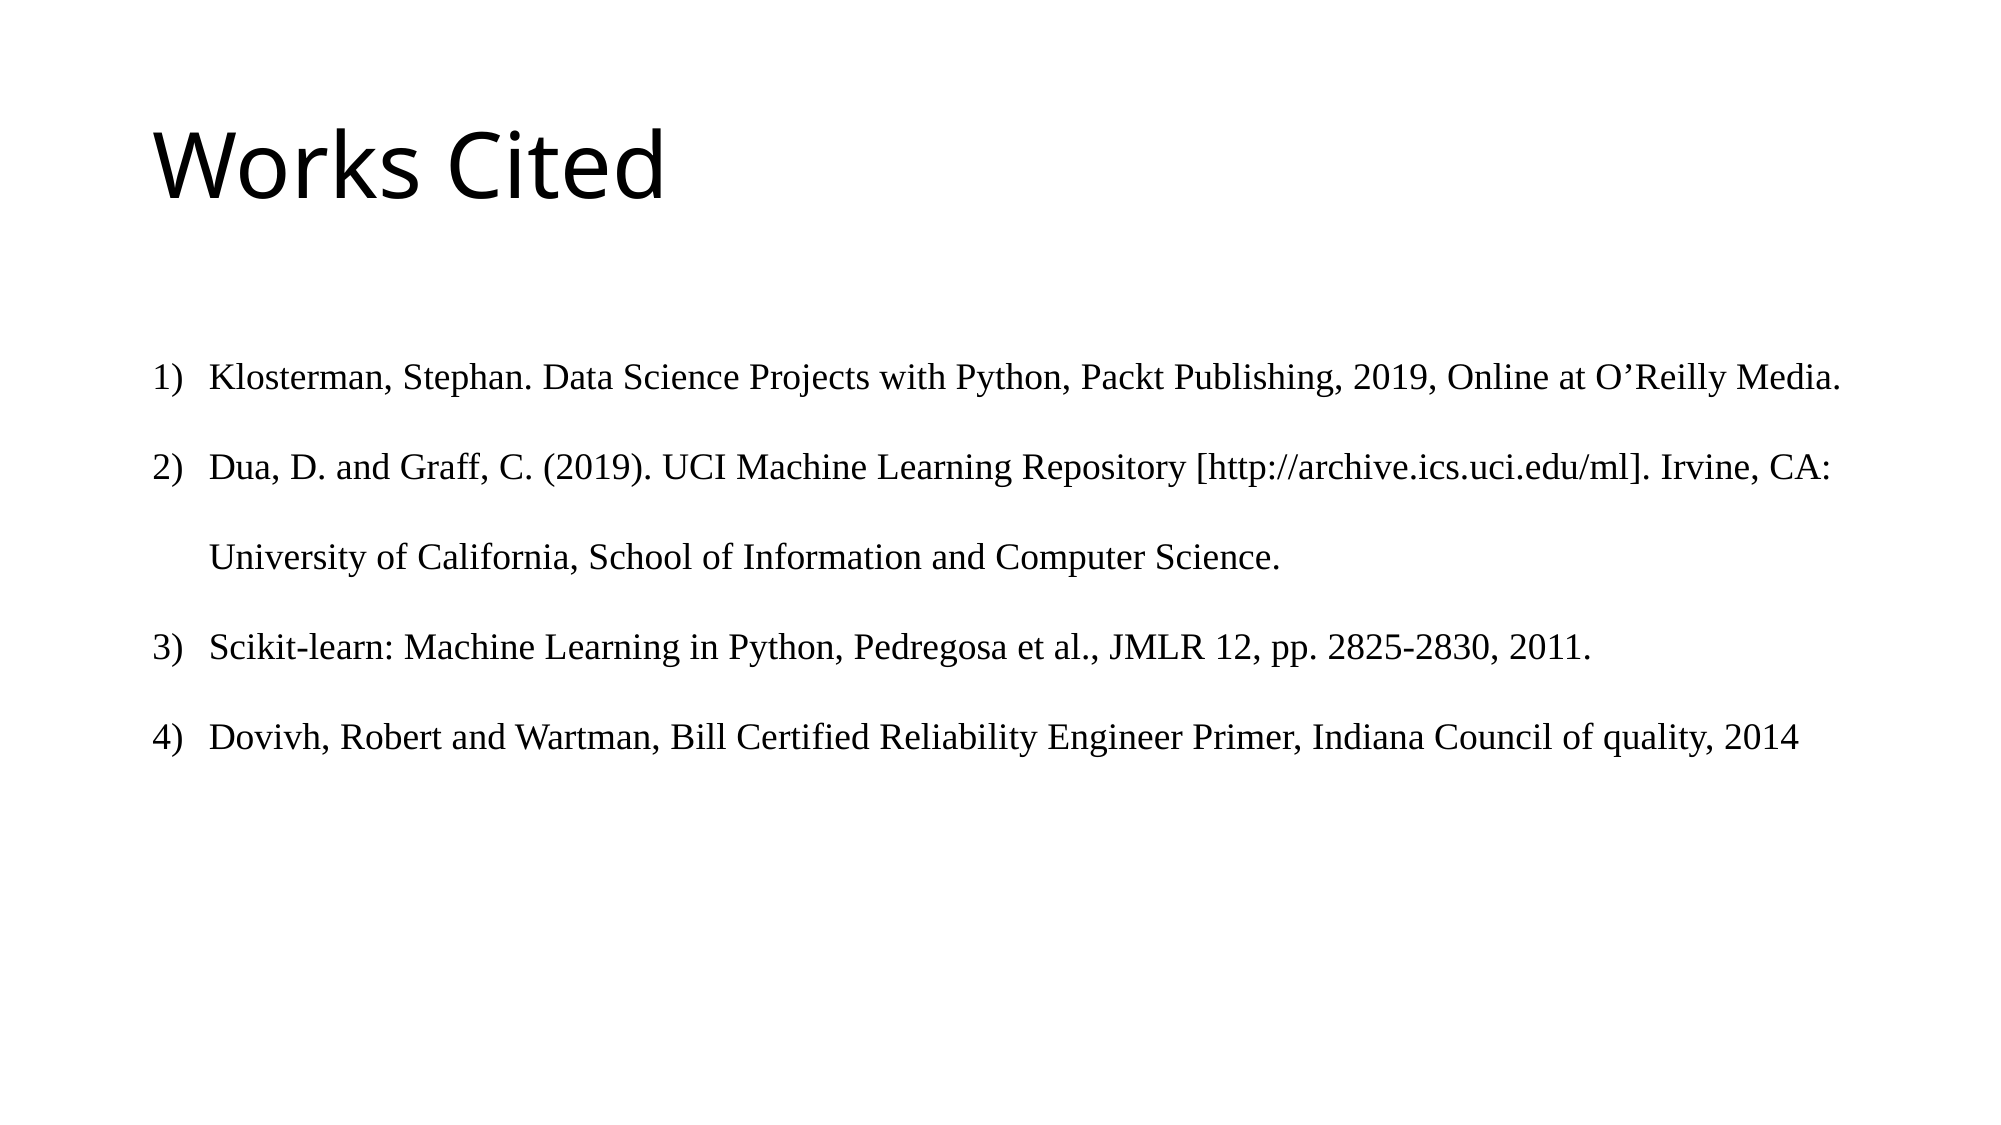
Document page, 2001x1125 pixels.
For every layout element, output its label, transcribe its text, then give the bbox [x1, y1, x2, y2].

title Works Cited [137, 59, 1863, 278]
list Klosterman, Stephan. Data Science Projects with Python, Packt Publishing, 2019, Online at O’Reilly Media. Dua, D. and Graff, C. (2019). UCI Machine Learning Repository [http://archive.ics.uci.edu/ml]. Irvine, CA: University of California, School of Information and Computer Science. Scikit-learn: Machine Learning in Python, Pedregosa et al., JMLR 12, pp. 2825-2830, 2011. Dovivh, Robert and Wartman, Bill Certified Reliability Engineer Primer, Indiana Council of quality, 2014 [137, 299, 1863, 1014]
